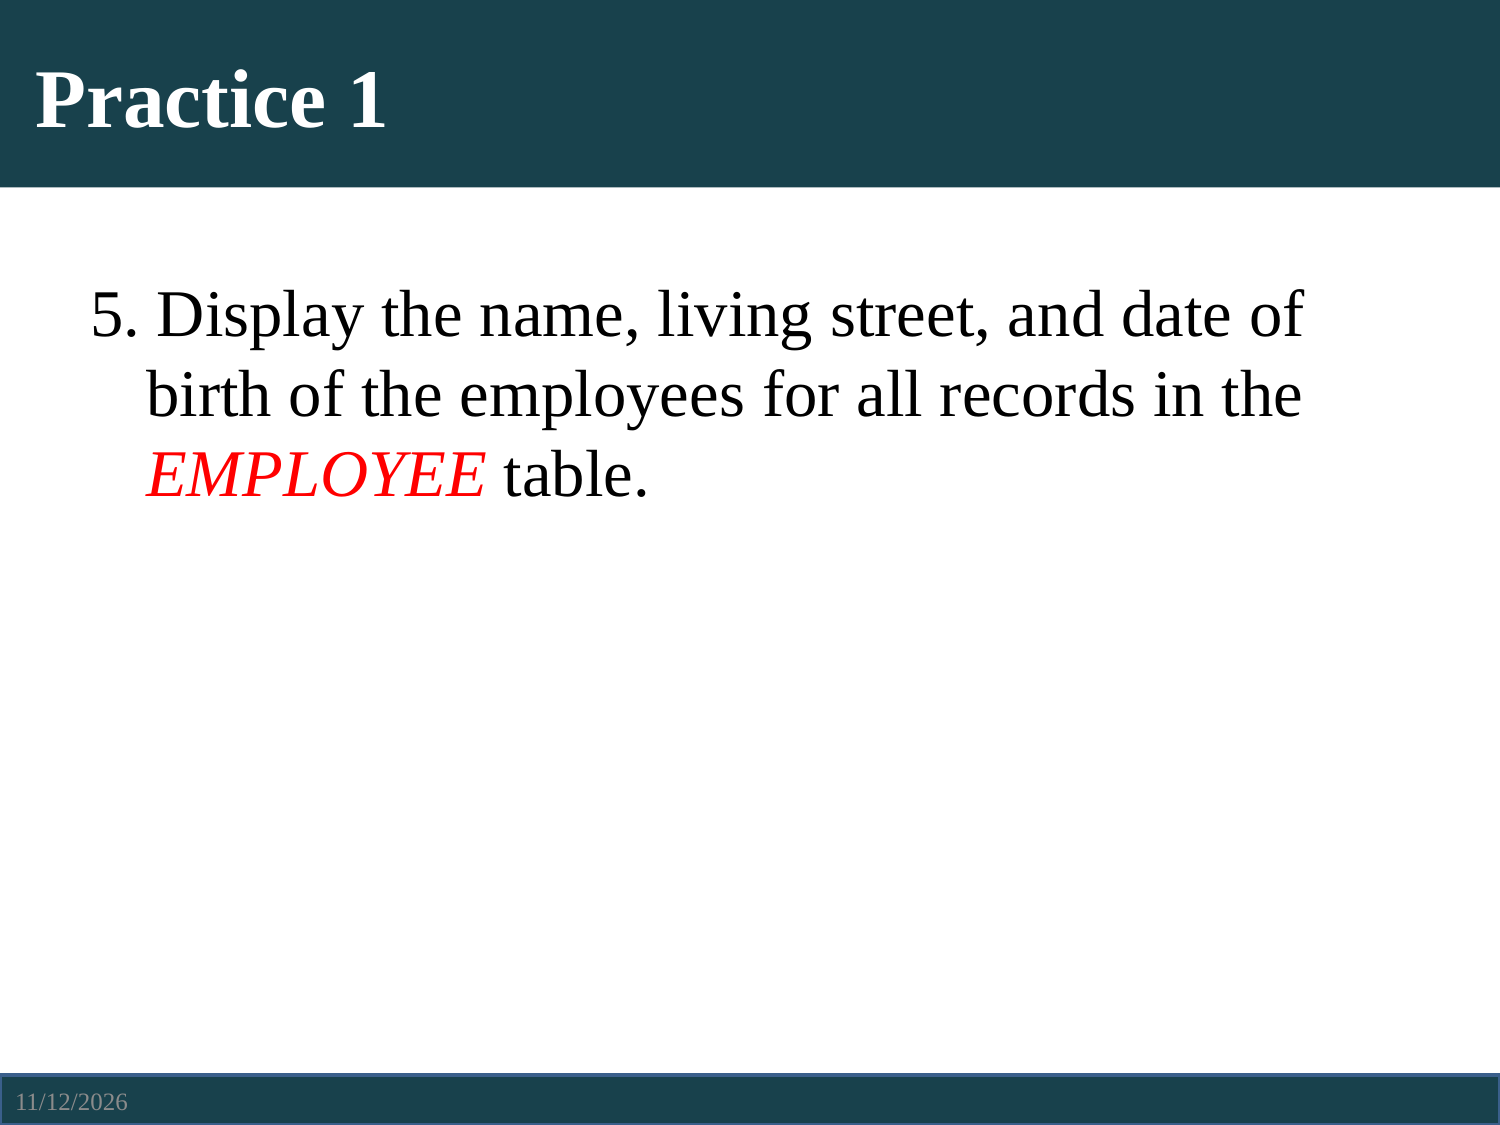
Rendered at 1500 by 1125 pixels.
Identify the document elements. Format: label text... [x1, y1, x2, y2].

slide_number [0, 1074, 350, 1125]
list 5. Display the name, living street, and date of birth of the employees for all records in the EMPLOYEE table. [75, 262, 1425, 1005]
title Practice 1 [0, 0, 1500, 188]
